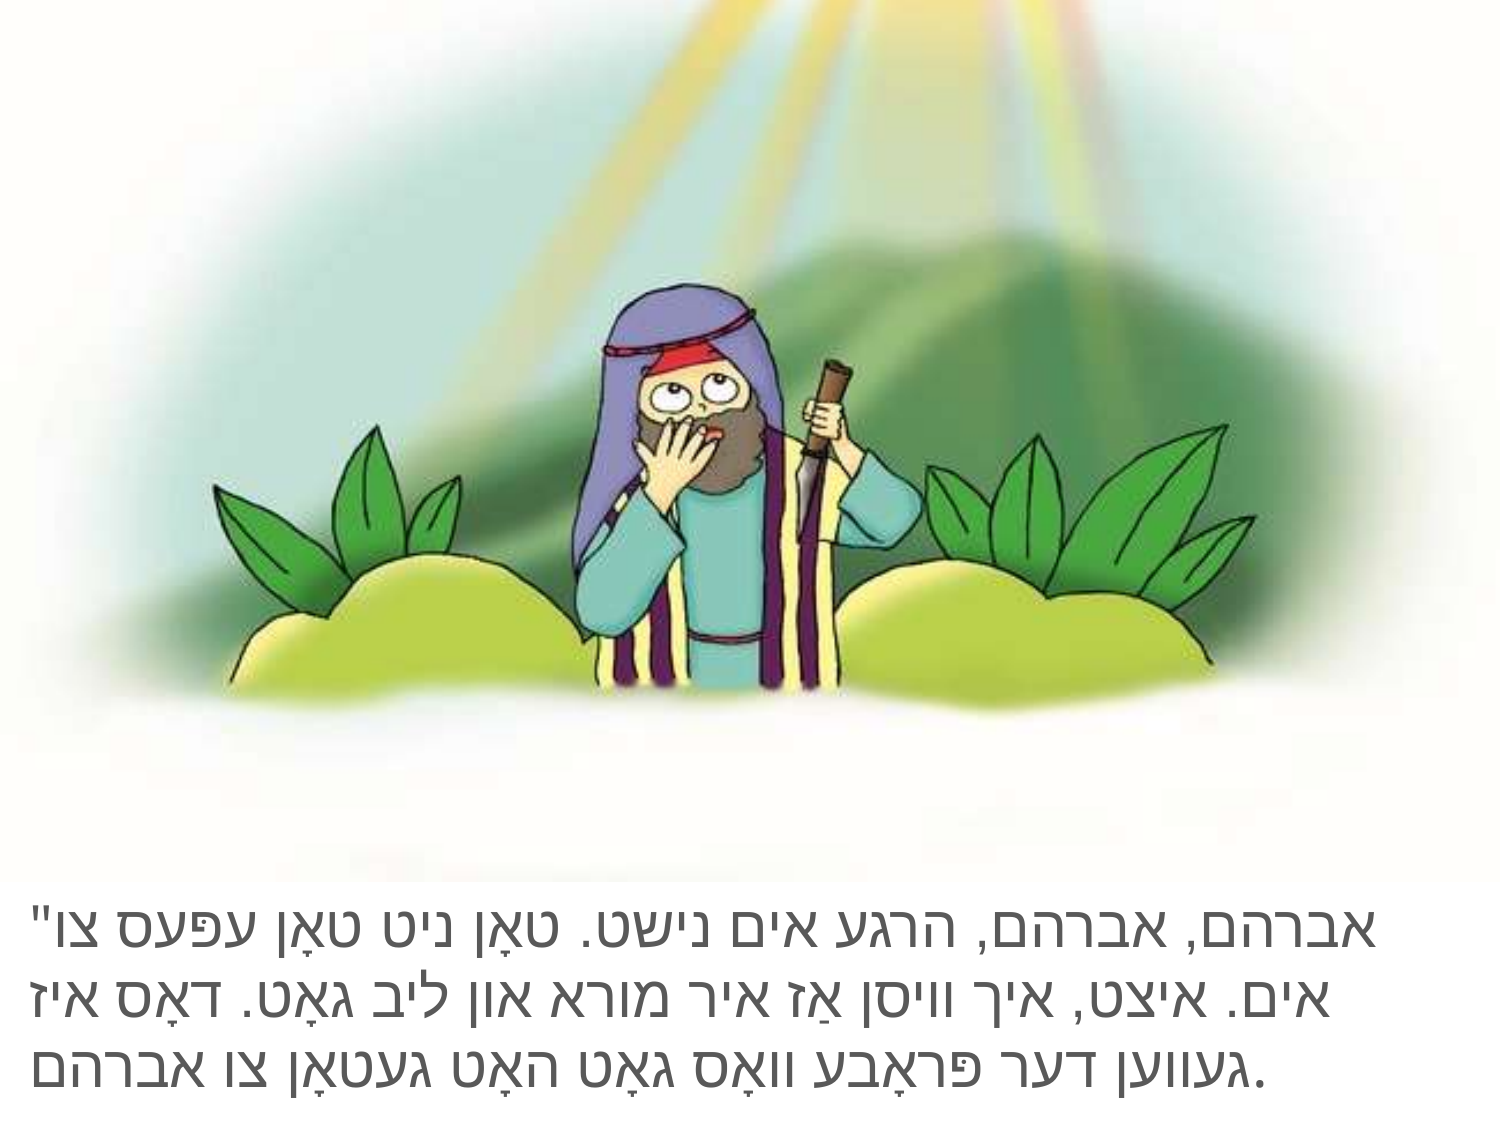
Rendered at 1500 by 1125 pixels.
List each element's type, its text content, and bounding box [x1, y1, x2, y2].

text_box "אברהם, אברהם, הרגע אים נישט. טאָן ניט טאָן עפּעס צו אים. איצט, איך וויסן אַז איר מורא און ליב גאָט. דאָס איז געווען דער פּראָבע וואָס גאָט האָט געטאָן צו אברהם. [14, 889, 1500, 1107]
picture [0, 0, 1500, 882]
